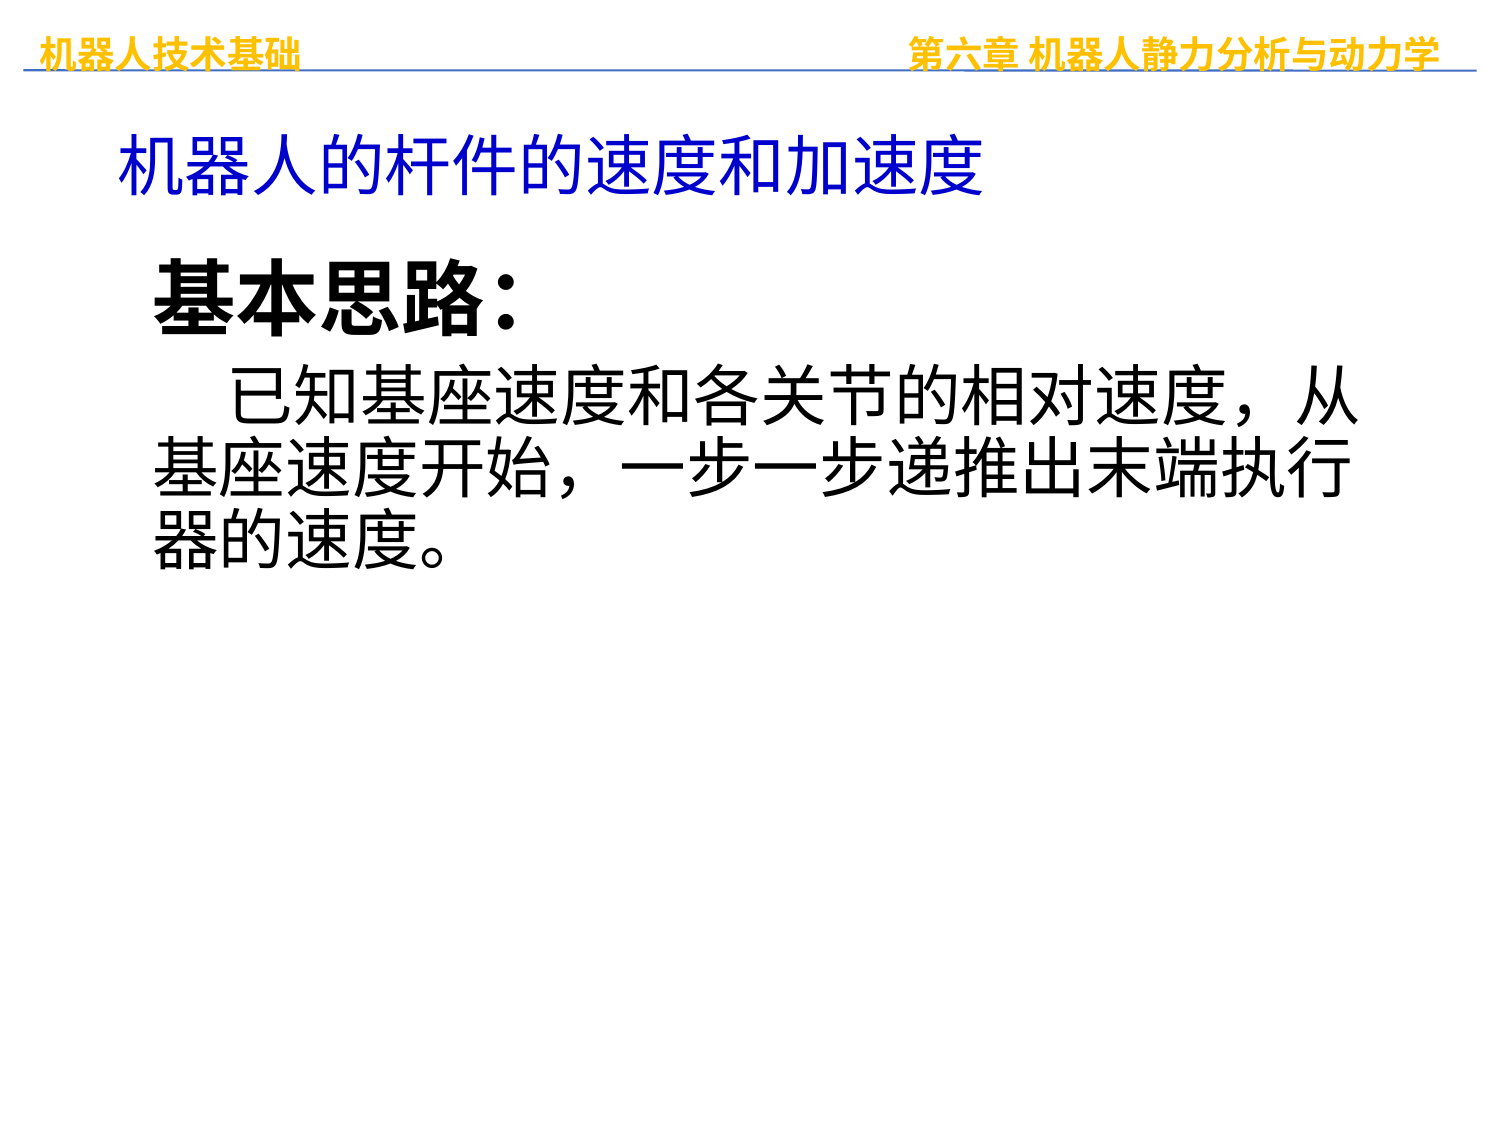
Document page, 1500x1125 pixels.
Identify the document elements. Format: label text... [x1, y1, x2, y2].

title 机器人的杆件的速度和加速度 [102, 59, 1398, 278]
list 基本思路： 已知基座速度和各关节的相对速度，从基座速度开始，一步一步递推出末端执行器的速度。 [137, 249, 1426, 754]
